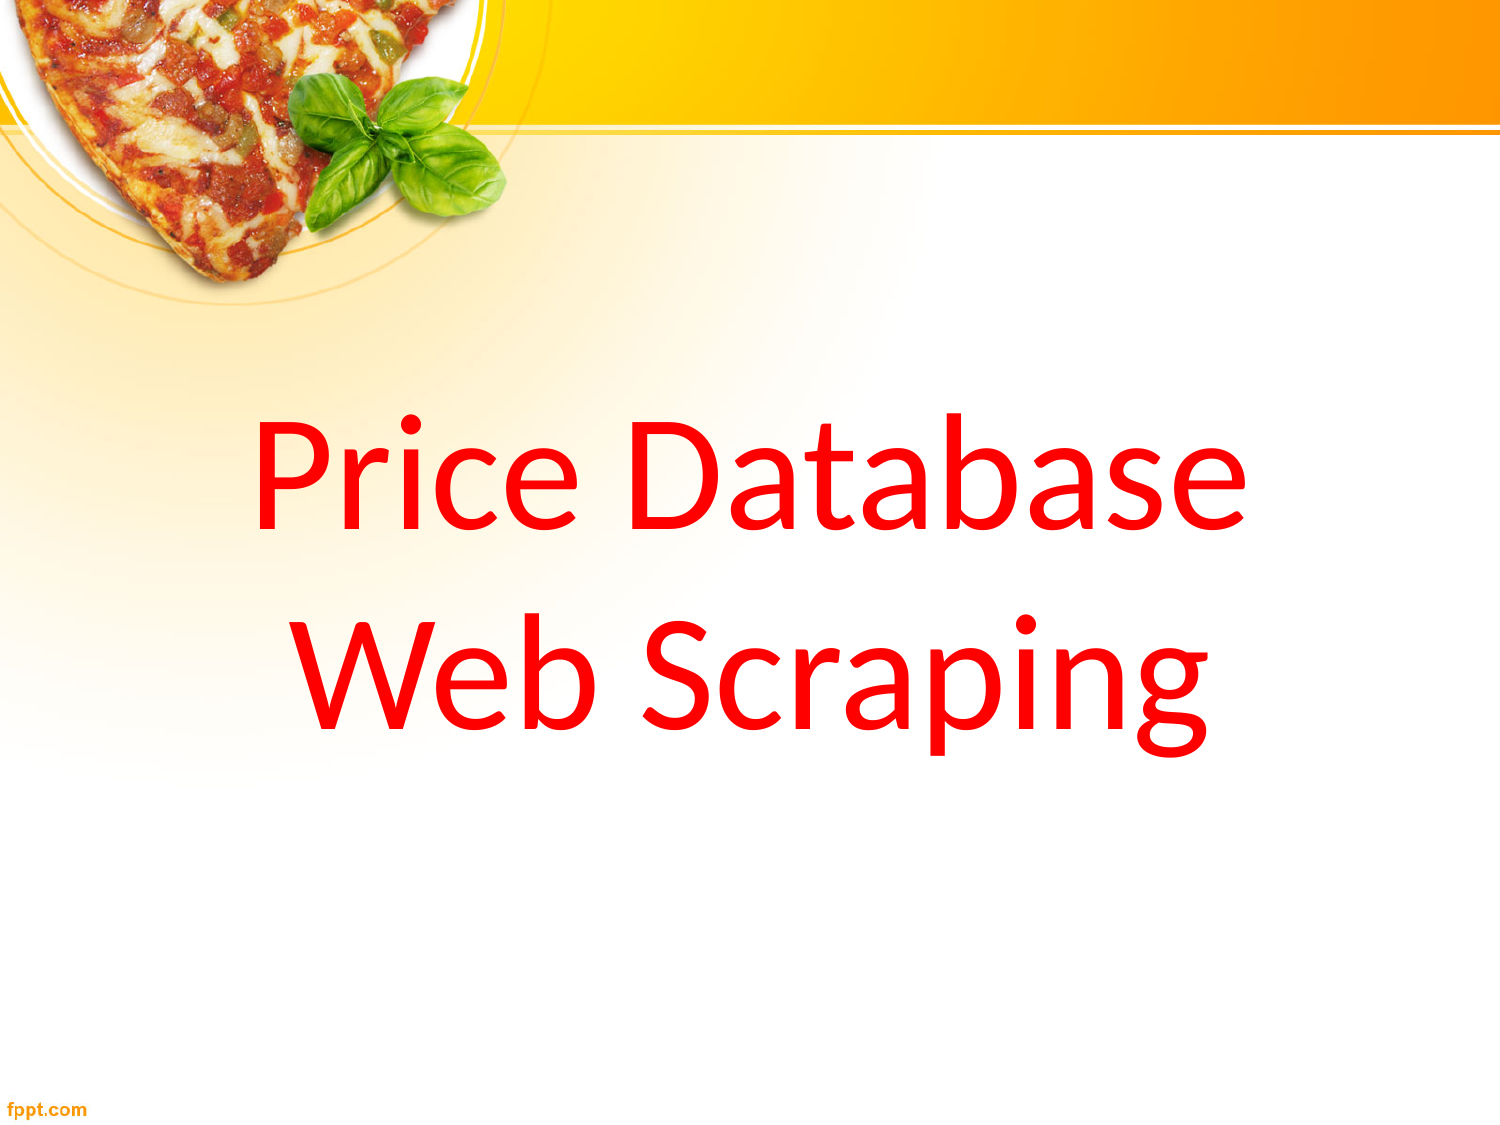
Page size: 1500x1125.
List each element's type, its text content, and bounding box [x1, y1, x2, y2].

title Price Database Web Scraping [111, 362, 1389, 763]
picture [0, 0, 1500, 1125]
